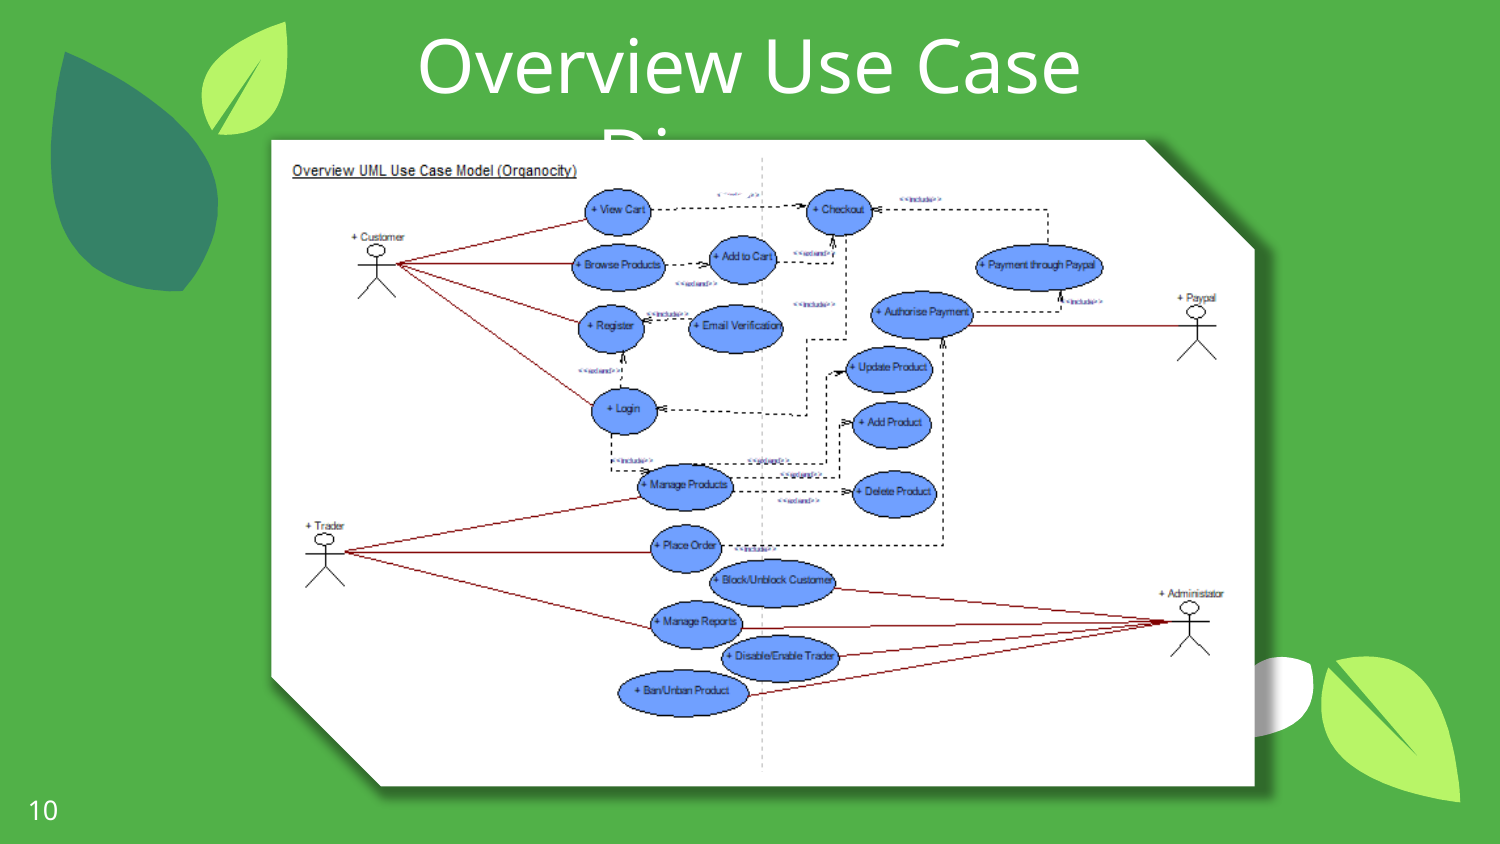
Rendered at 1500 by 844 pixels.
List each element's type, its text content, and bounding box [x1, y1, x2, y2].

picture [278, 146, 1248, 780]
slide_number 10 [12, 779, 103, 844]
text_box Overview Use Case Diagram [251, 11, 1249, 207]
